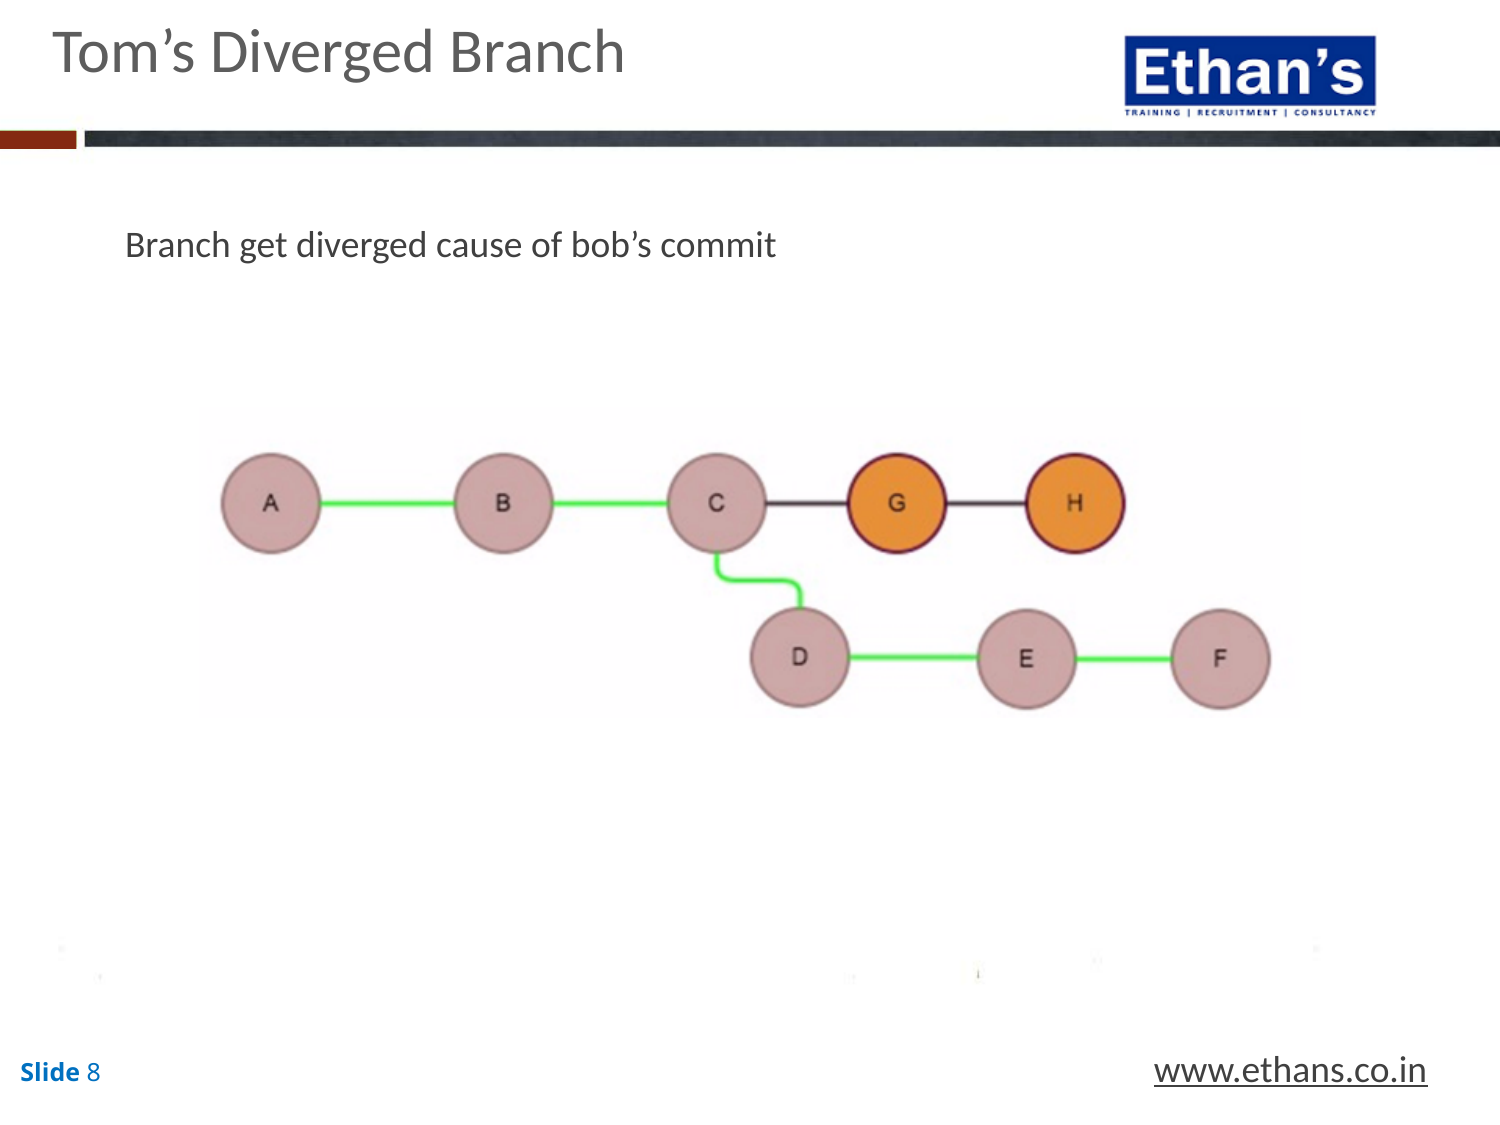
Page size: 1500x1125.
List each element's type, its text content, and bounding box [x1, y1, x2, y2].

text_box Tom’s Diverged Branch [37, 2, 1088, 93]
text_box Branch get diverged cause of bob’s commit [125, 224, 1150, 388]
picture [0, 0, 1500, 1125]
